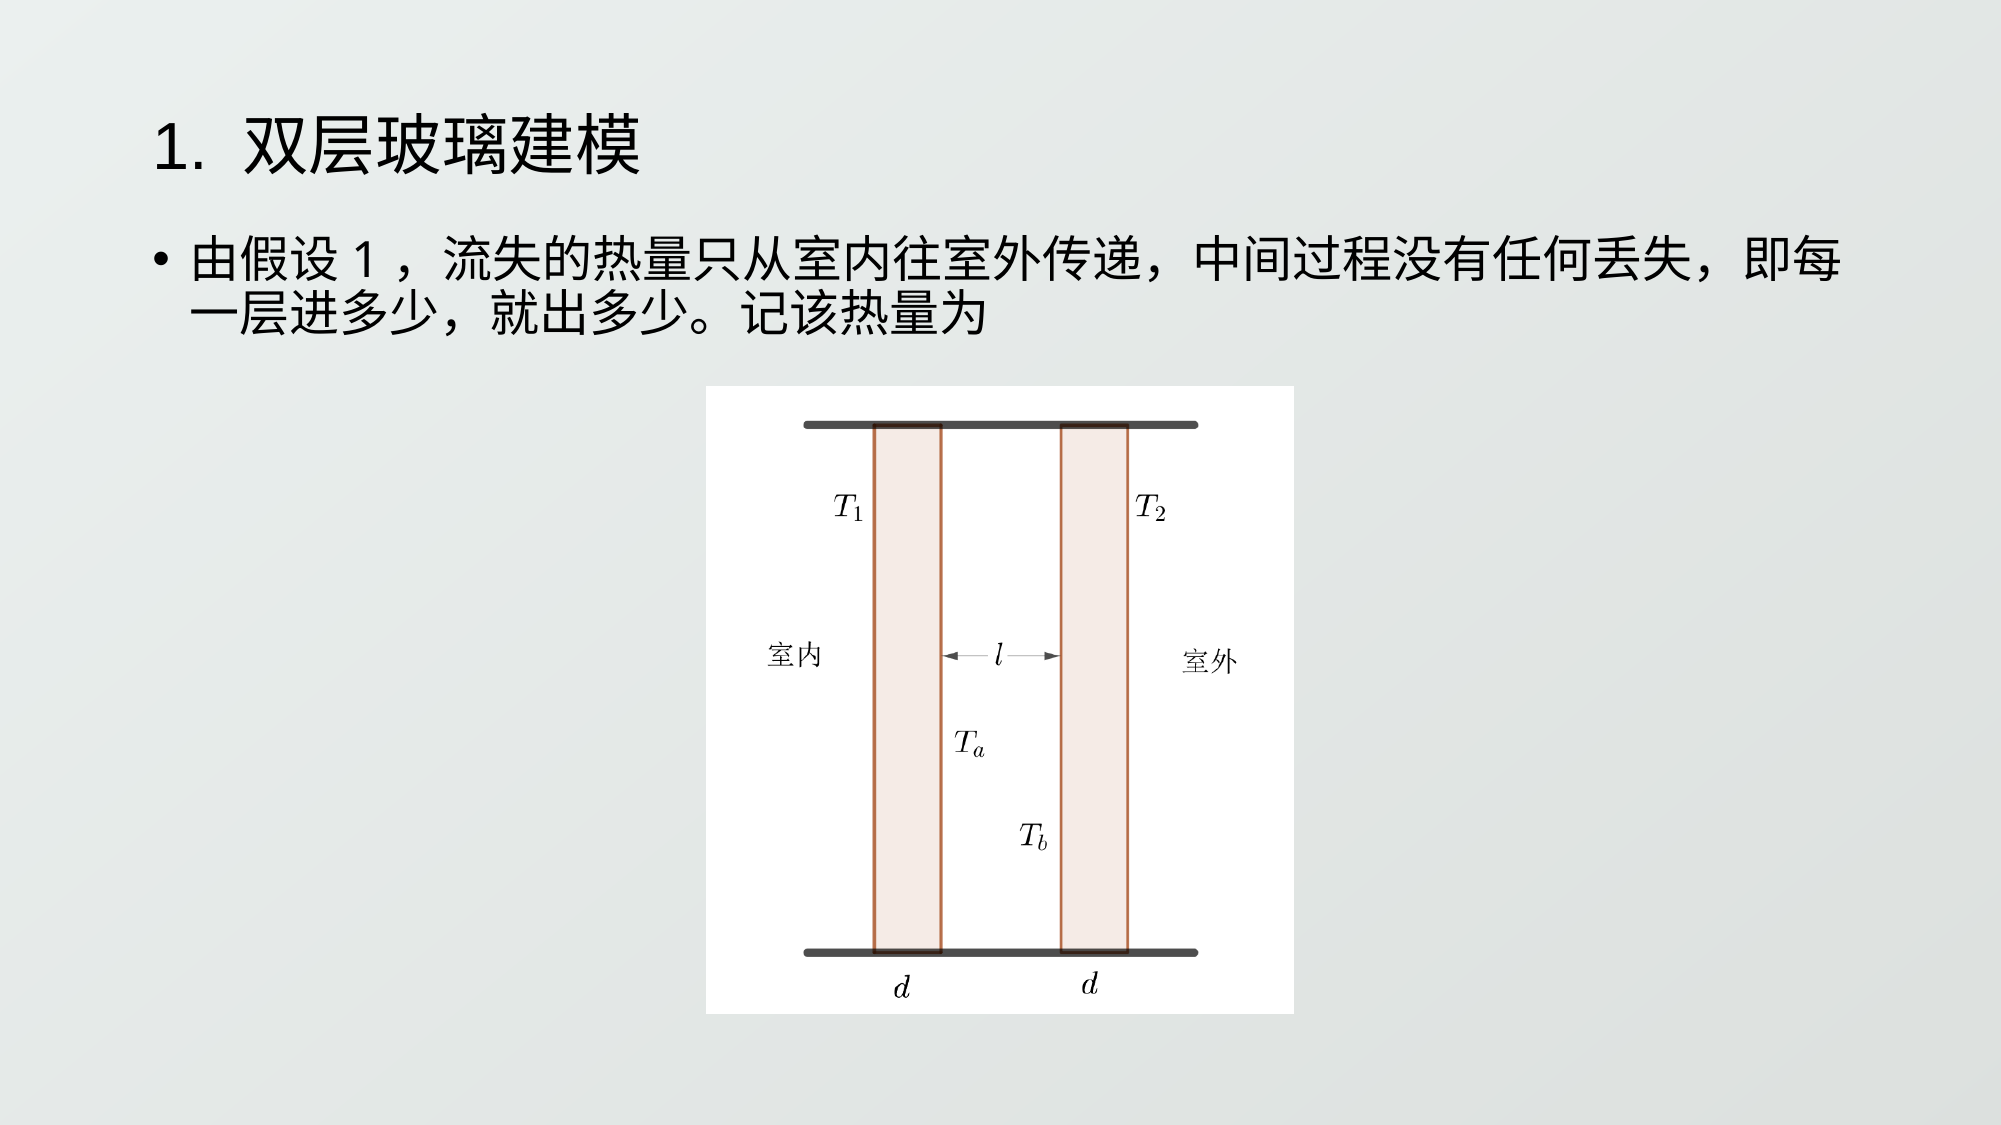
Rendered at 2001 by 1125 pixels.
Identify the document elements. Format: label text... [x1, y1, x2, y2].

title 1. 双层玻璃建模 [137, 81, 1863, 215]
picture [706, 386, 1294, 1014]
